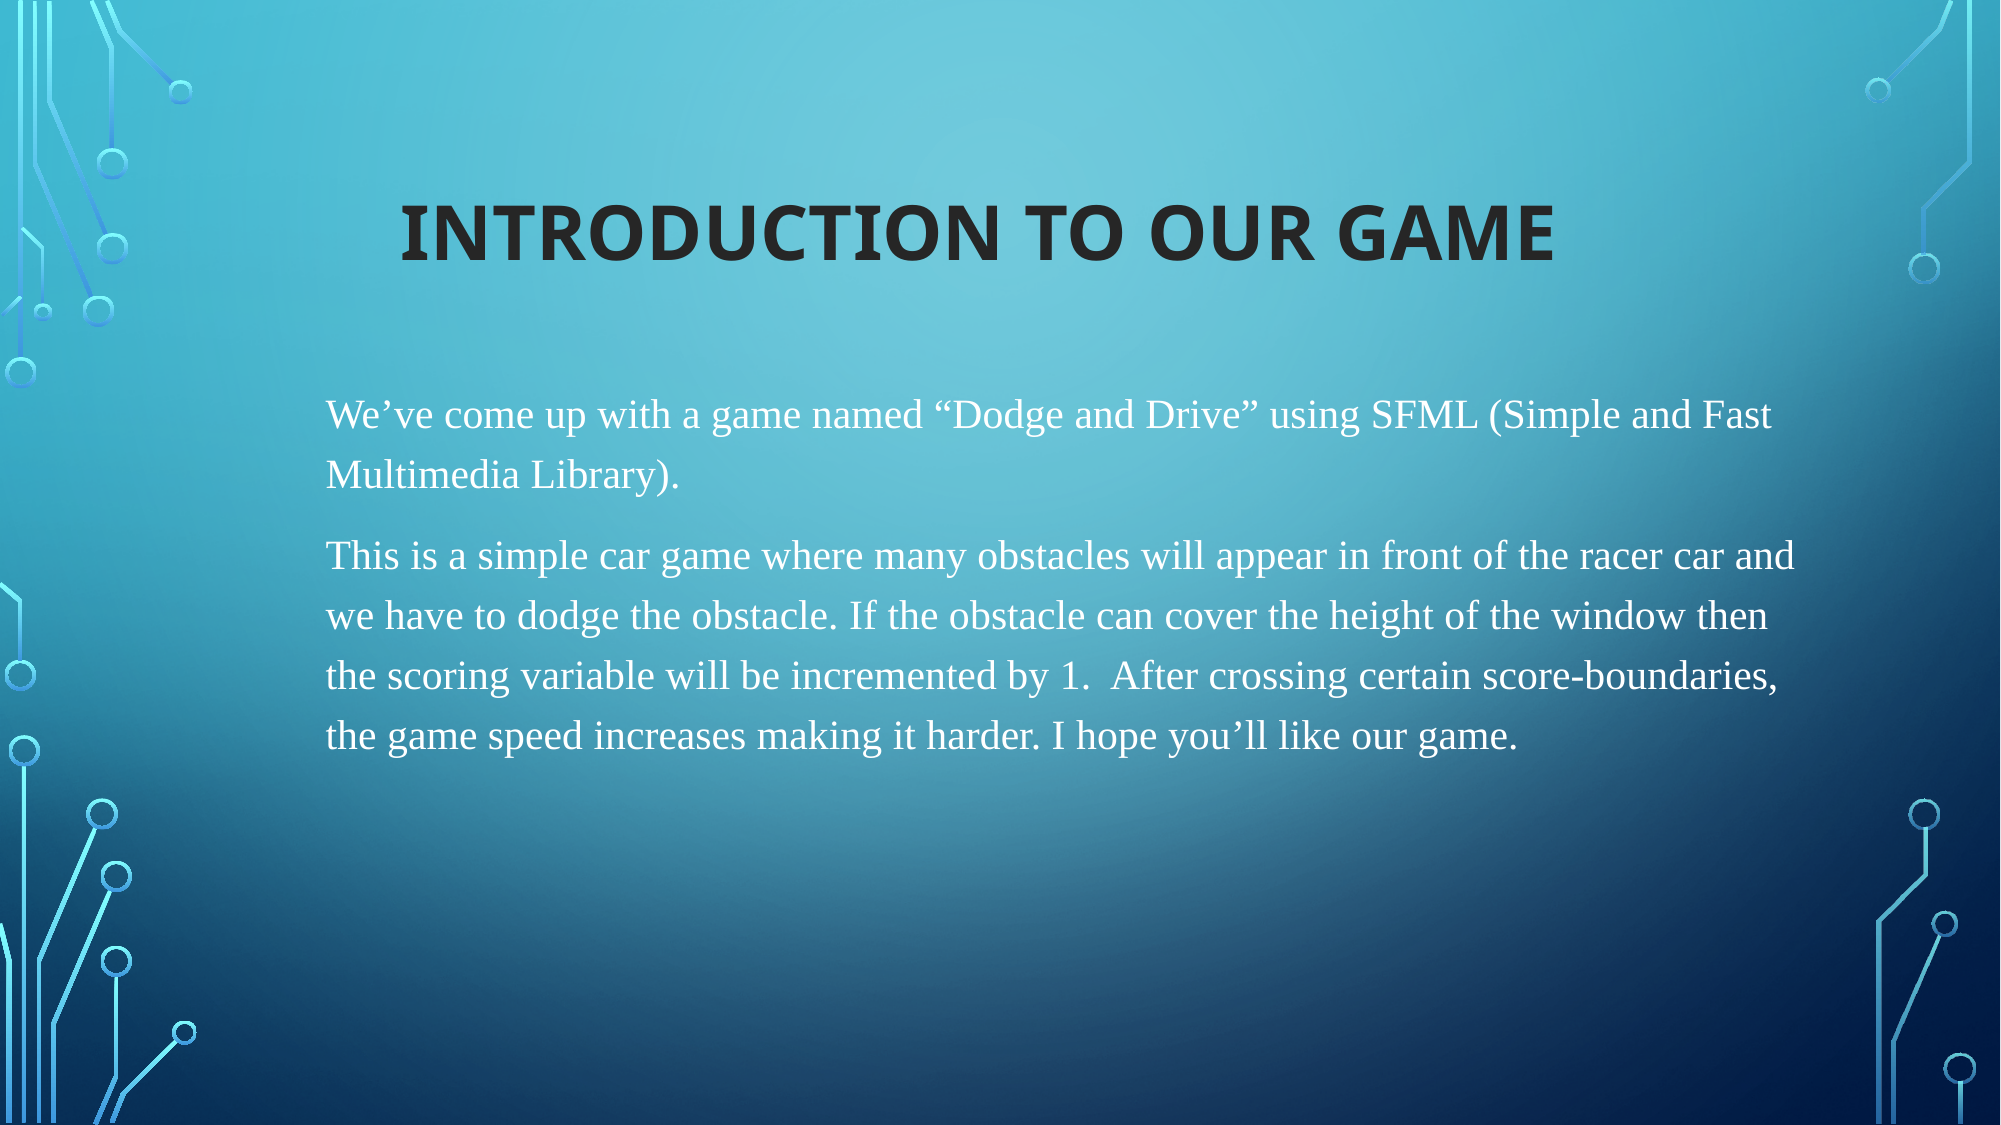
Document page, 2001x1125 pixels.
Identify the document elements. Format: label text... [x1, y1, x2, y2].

list INTRODUCTION TO OUR GAME [385, 158, 1615, 309]
text_box We’ve come up with a game named “Dodge and Drive” using SFML (Simple and Fast Multimedia Library). This is a simple car game where many obstacles will appear in front of the racer car and we have to dodge the obstacle. If the obstacle can cover the height of the window then the scoring variable will be incremented by 1. After crossing certain score-boundaries, the game speed increases making it harder. I hope you’ll like our game. [310, 369, 1836, 917]
